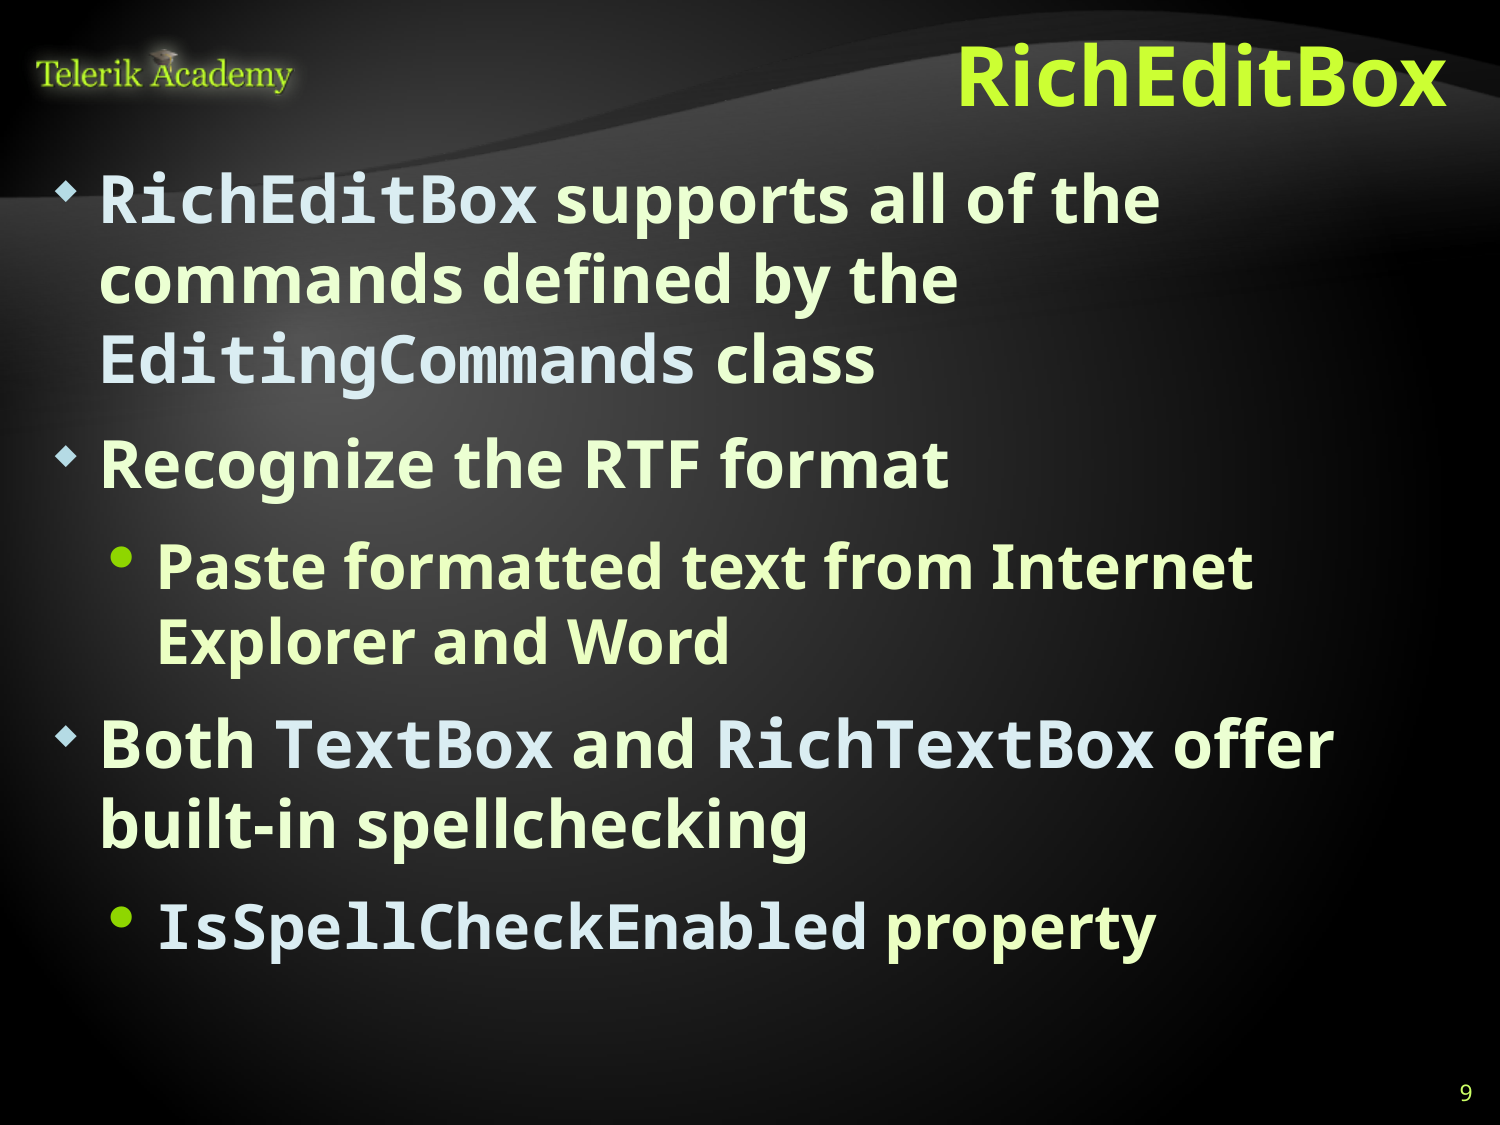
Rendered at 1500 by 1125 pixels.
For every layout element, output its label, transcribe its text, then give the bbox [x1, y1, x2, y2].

title RichEditBox [300, 12, 1463, 149]
list RichEditBox supports all of the commands defined by the EditingCommands class Recognize the RTF format Paste formatted text from Internet Explorer and Word Both TextBox and RichTextBox offer built-in spellchecking IsSpellCheckEnabled property [37, 149, 1463, 1100]
slide_number 9 [1412, 1074, 1488, 1113]
picture [0, 0, 1500, 1125]
